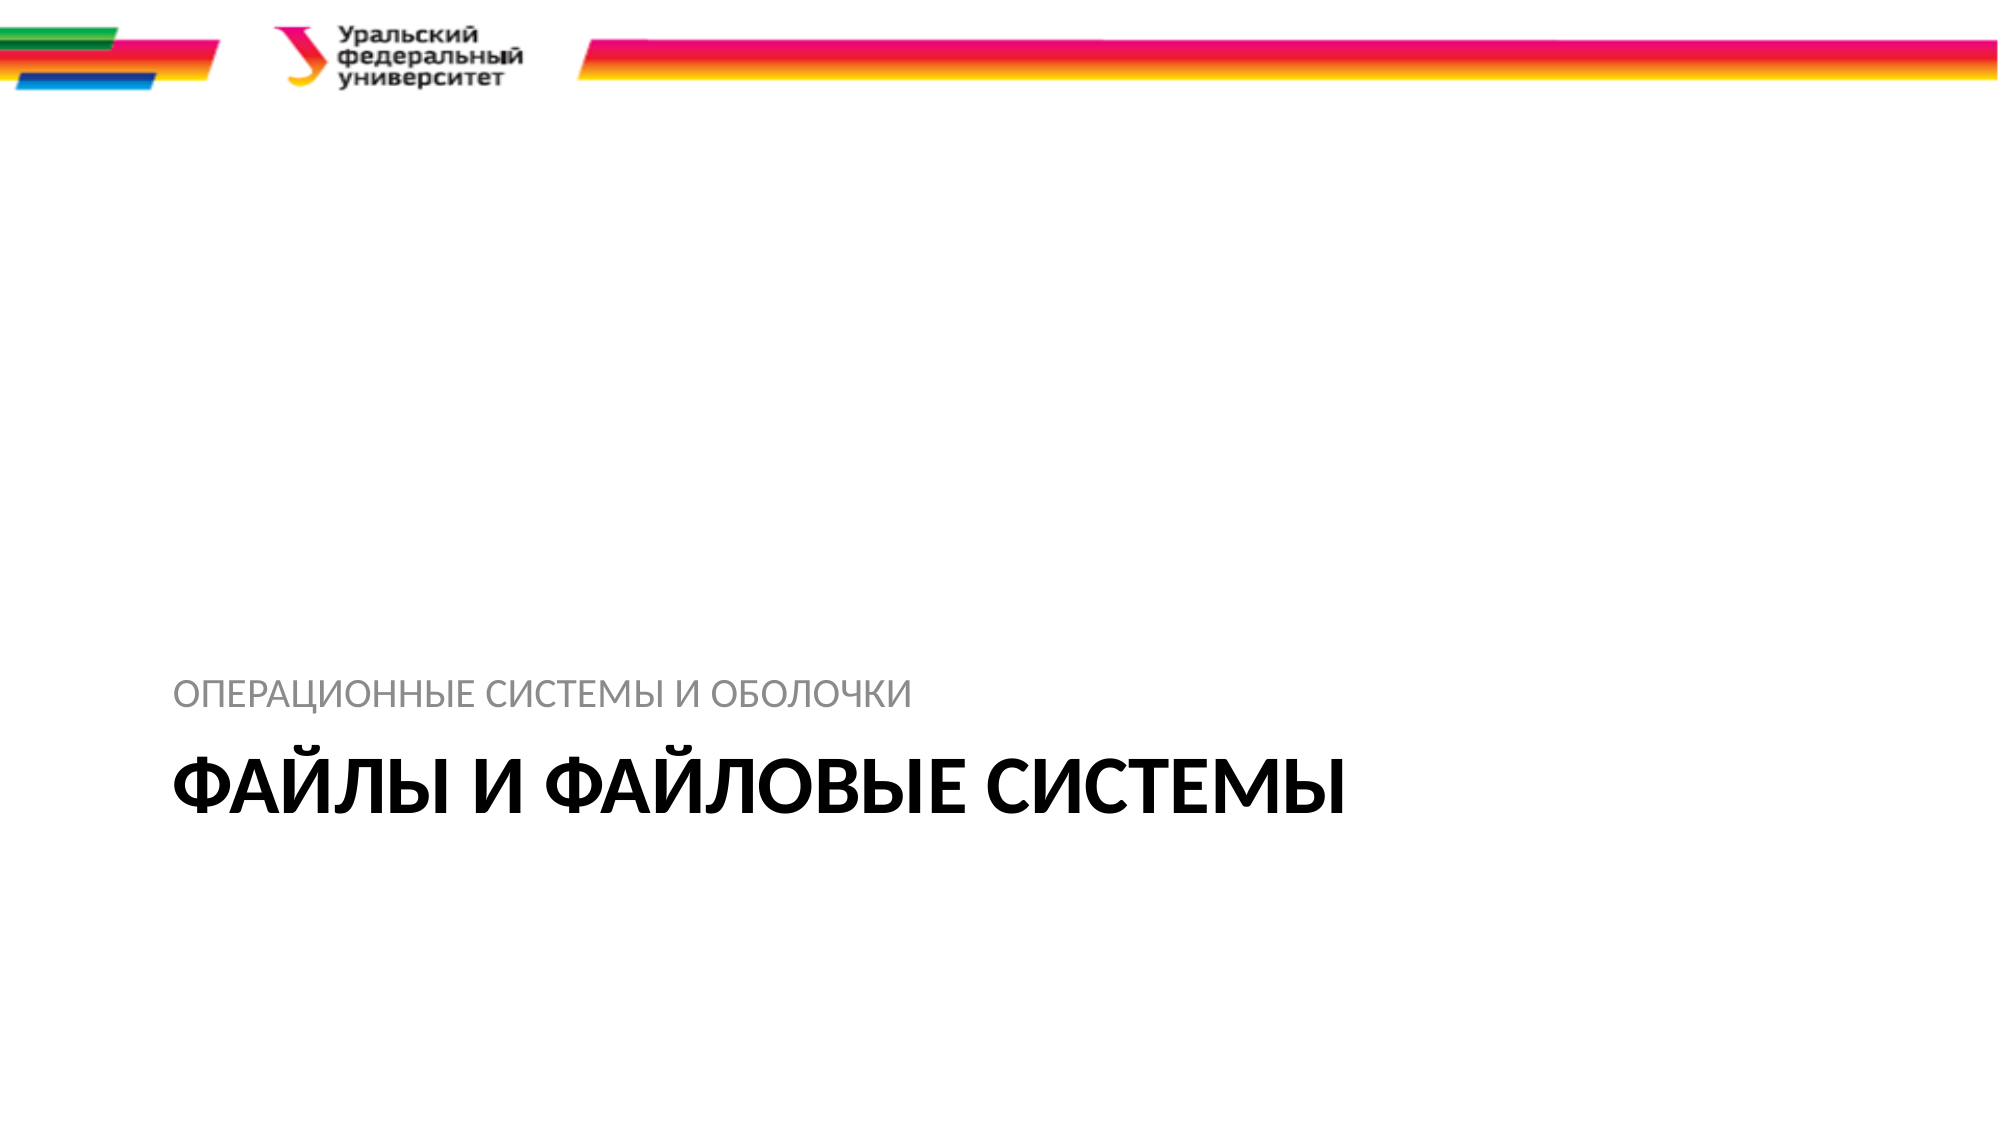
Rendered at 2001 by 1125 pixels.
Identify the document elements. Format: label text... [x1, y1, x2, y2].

picture [0, 0, 2000, 105]
title Файлы и файловые системы [157, 723, 1858, 947]
list ОПЕРАЦИОННЫЕ СИСТЕМЫ И ОБОЛОЧКИ [157, 476, 1858, 723]
